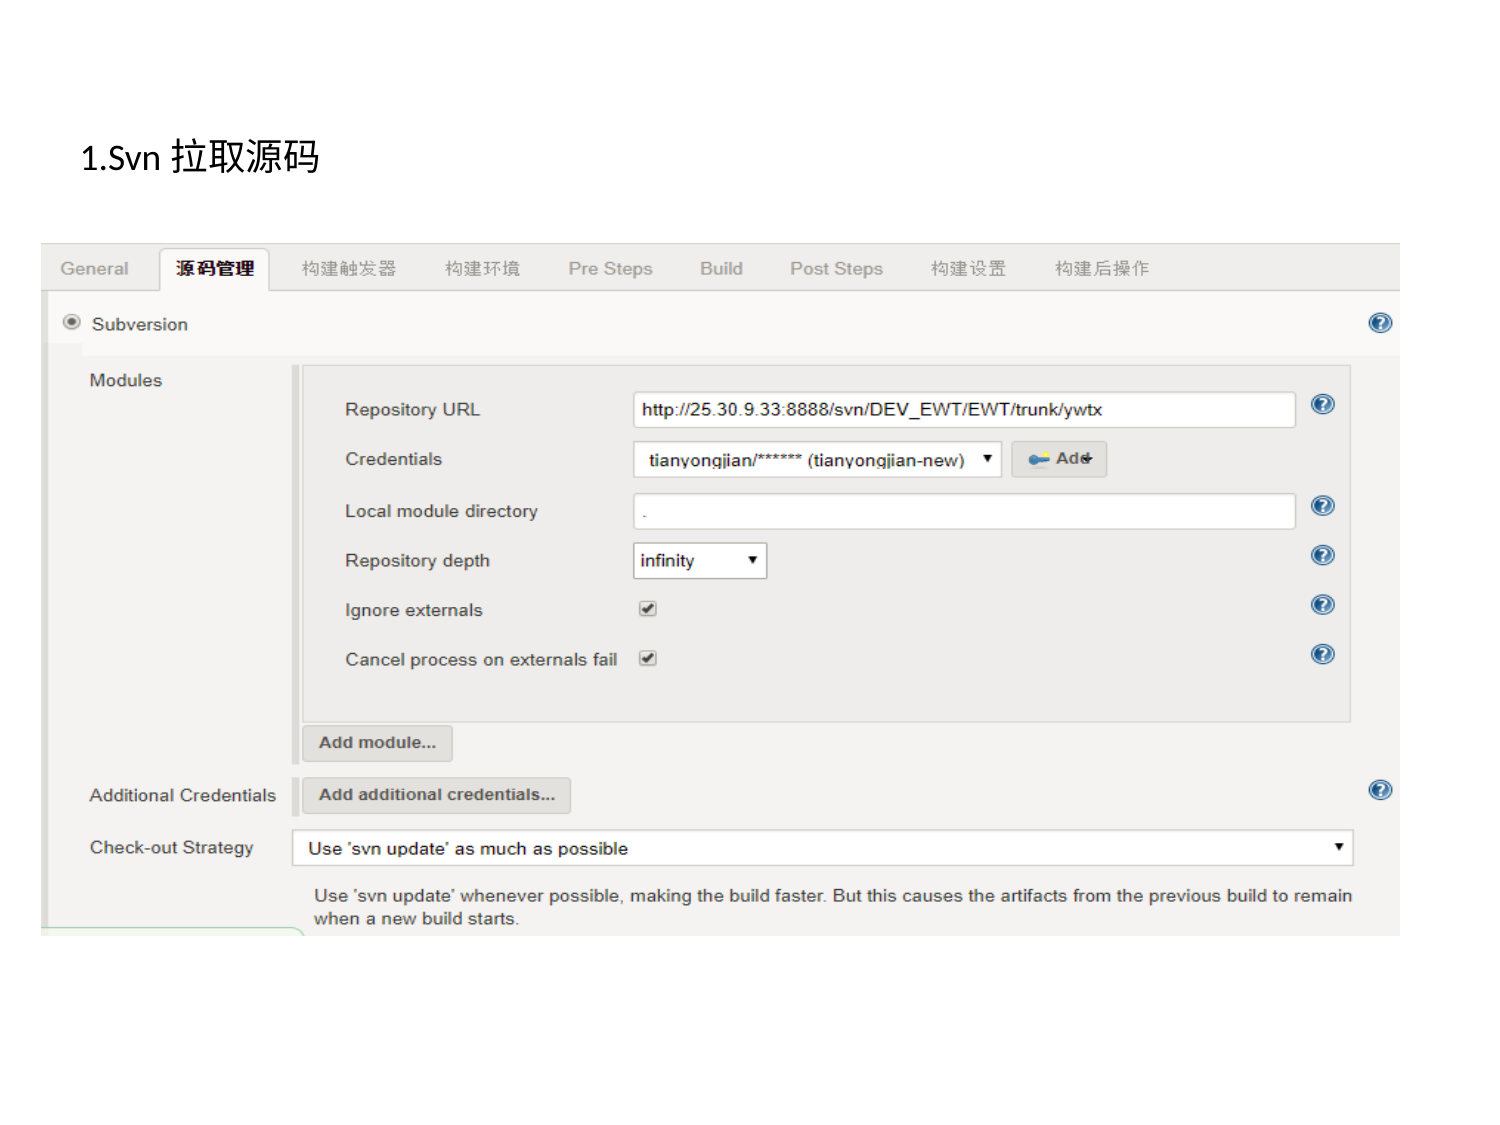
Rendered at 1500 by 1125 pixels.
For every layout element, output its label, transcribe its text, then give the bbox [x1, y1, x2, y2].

text_box 1.Svn拉取源码 [64, 125, 514, 186]
picture [41, 243, 1400, 936]
